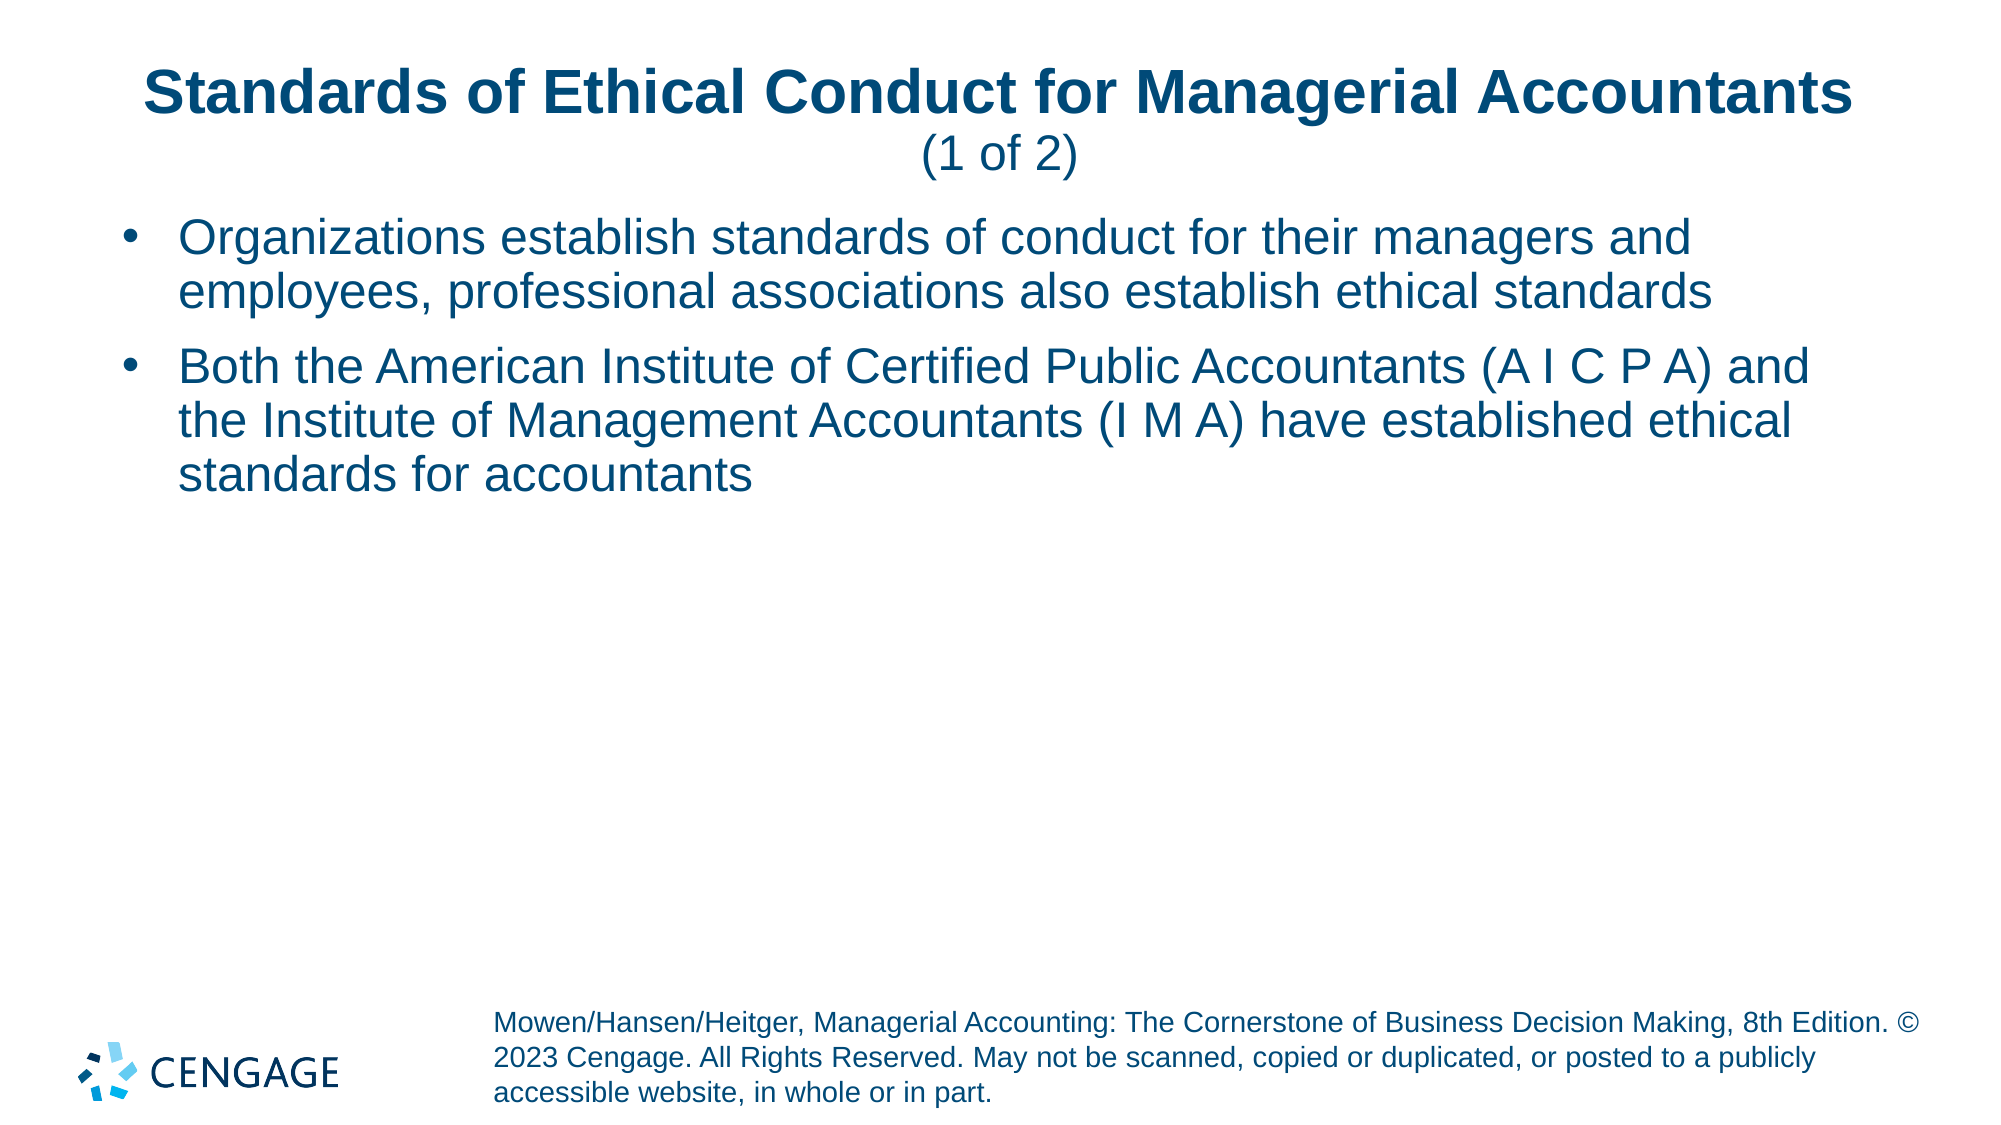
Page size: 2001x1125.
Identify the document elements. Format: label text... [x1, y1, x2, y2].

list Organizations establish standards of conduct for their managers and employees, professional associations also establish ethical standards Both the American Institute of Certified Public Accountants (A I C P A) and the Institute of Management Accountants (I M A) have established ethical standards for accountants [121, 211, 1880, 948]
picture [78, 1042, 338, 1101]
title Standards of Ethical Conduct for Managerial Accountants (1 of 2) [137, 59, 1863, 171]
